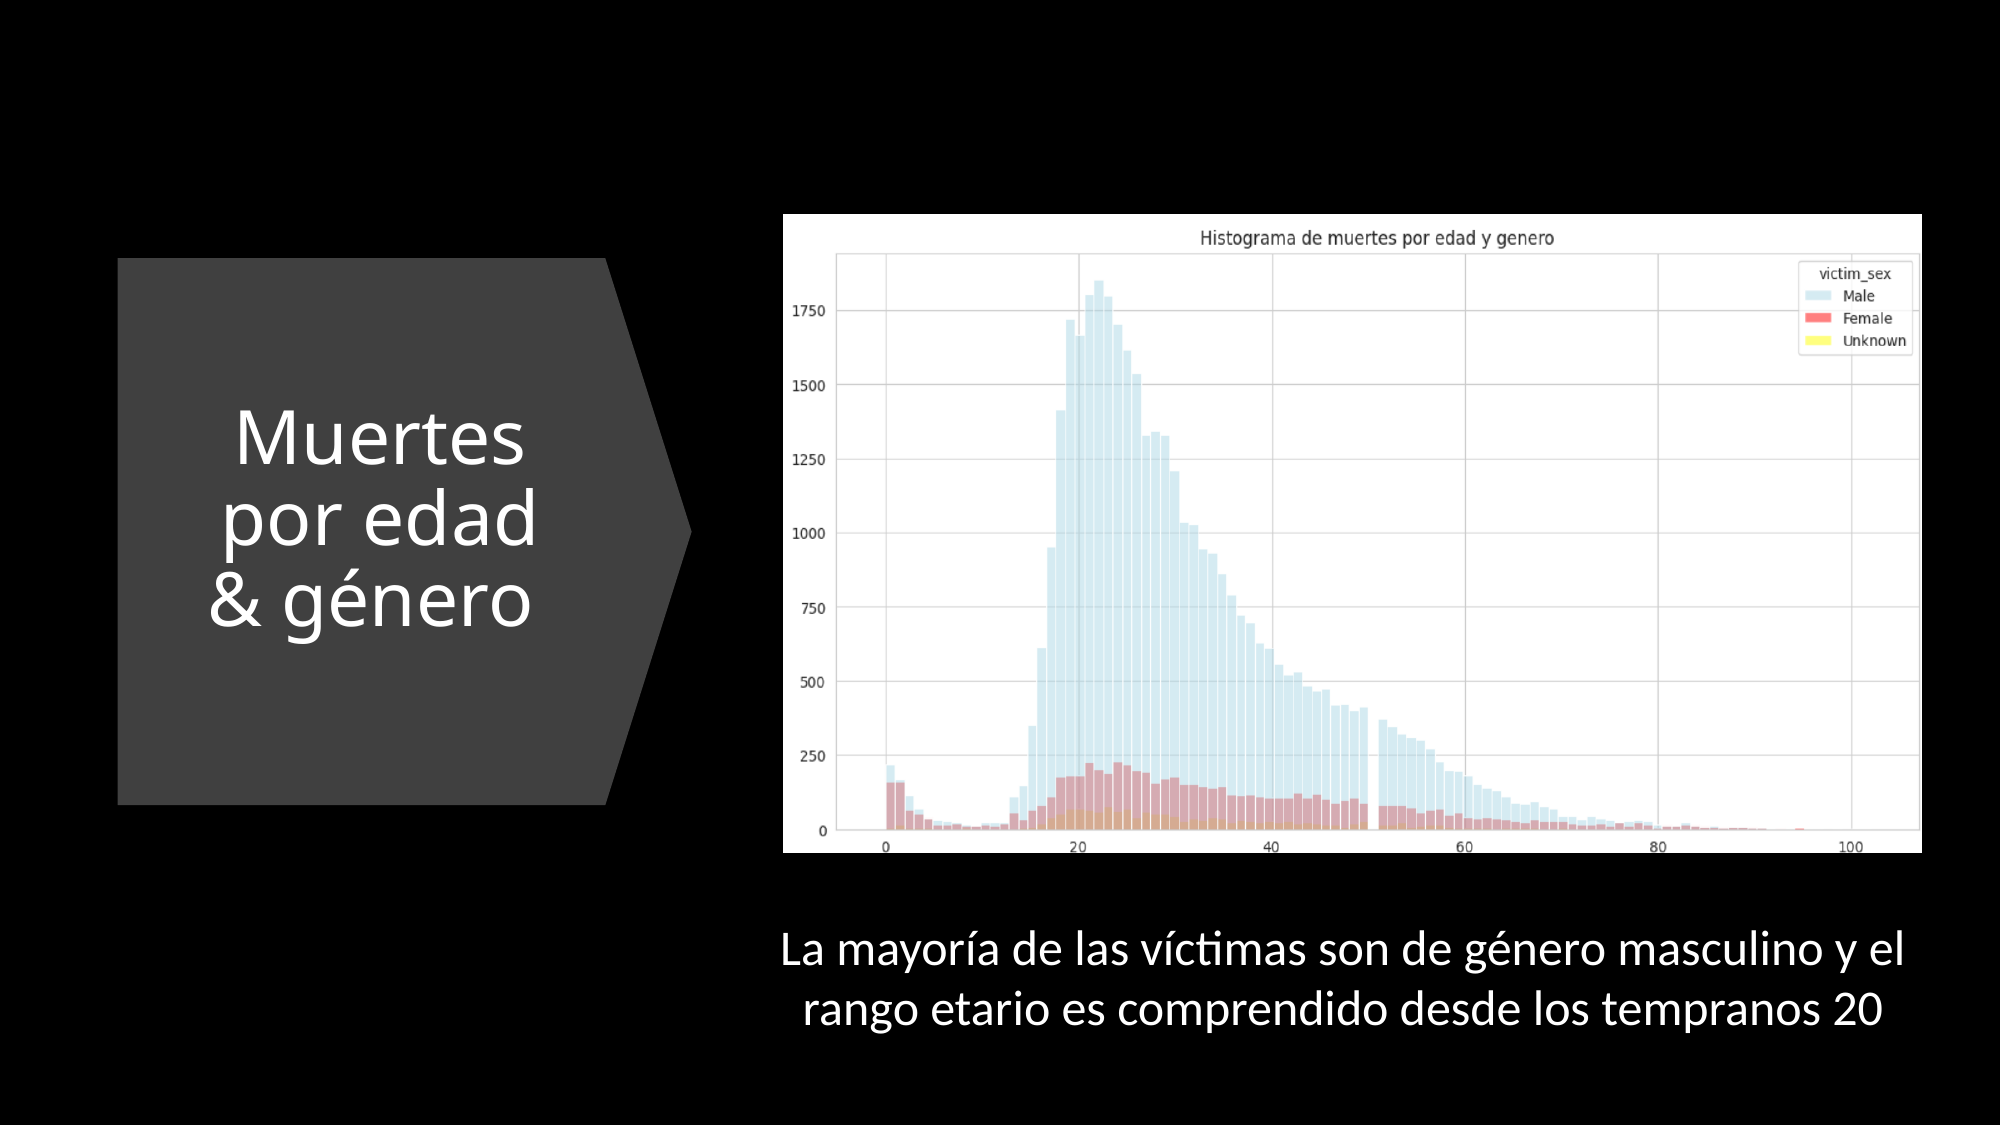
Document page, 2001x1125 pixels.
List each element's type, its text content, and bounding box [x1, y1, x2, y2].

text_box [116, 257, 693, 807]
text_box La mayoría de las víctimas son de género masculino y el rango etario es comprendido desde los tempranos 20 [748, 908, 1938, 1043]
title Muertes por edad & género [168, 322, 592, 720]
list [783, 214, 1922, 853]
